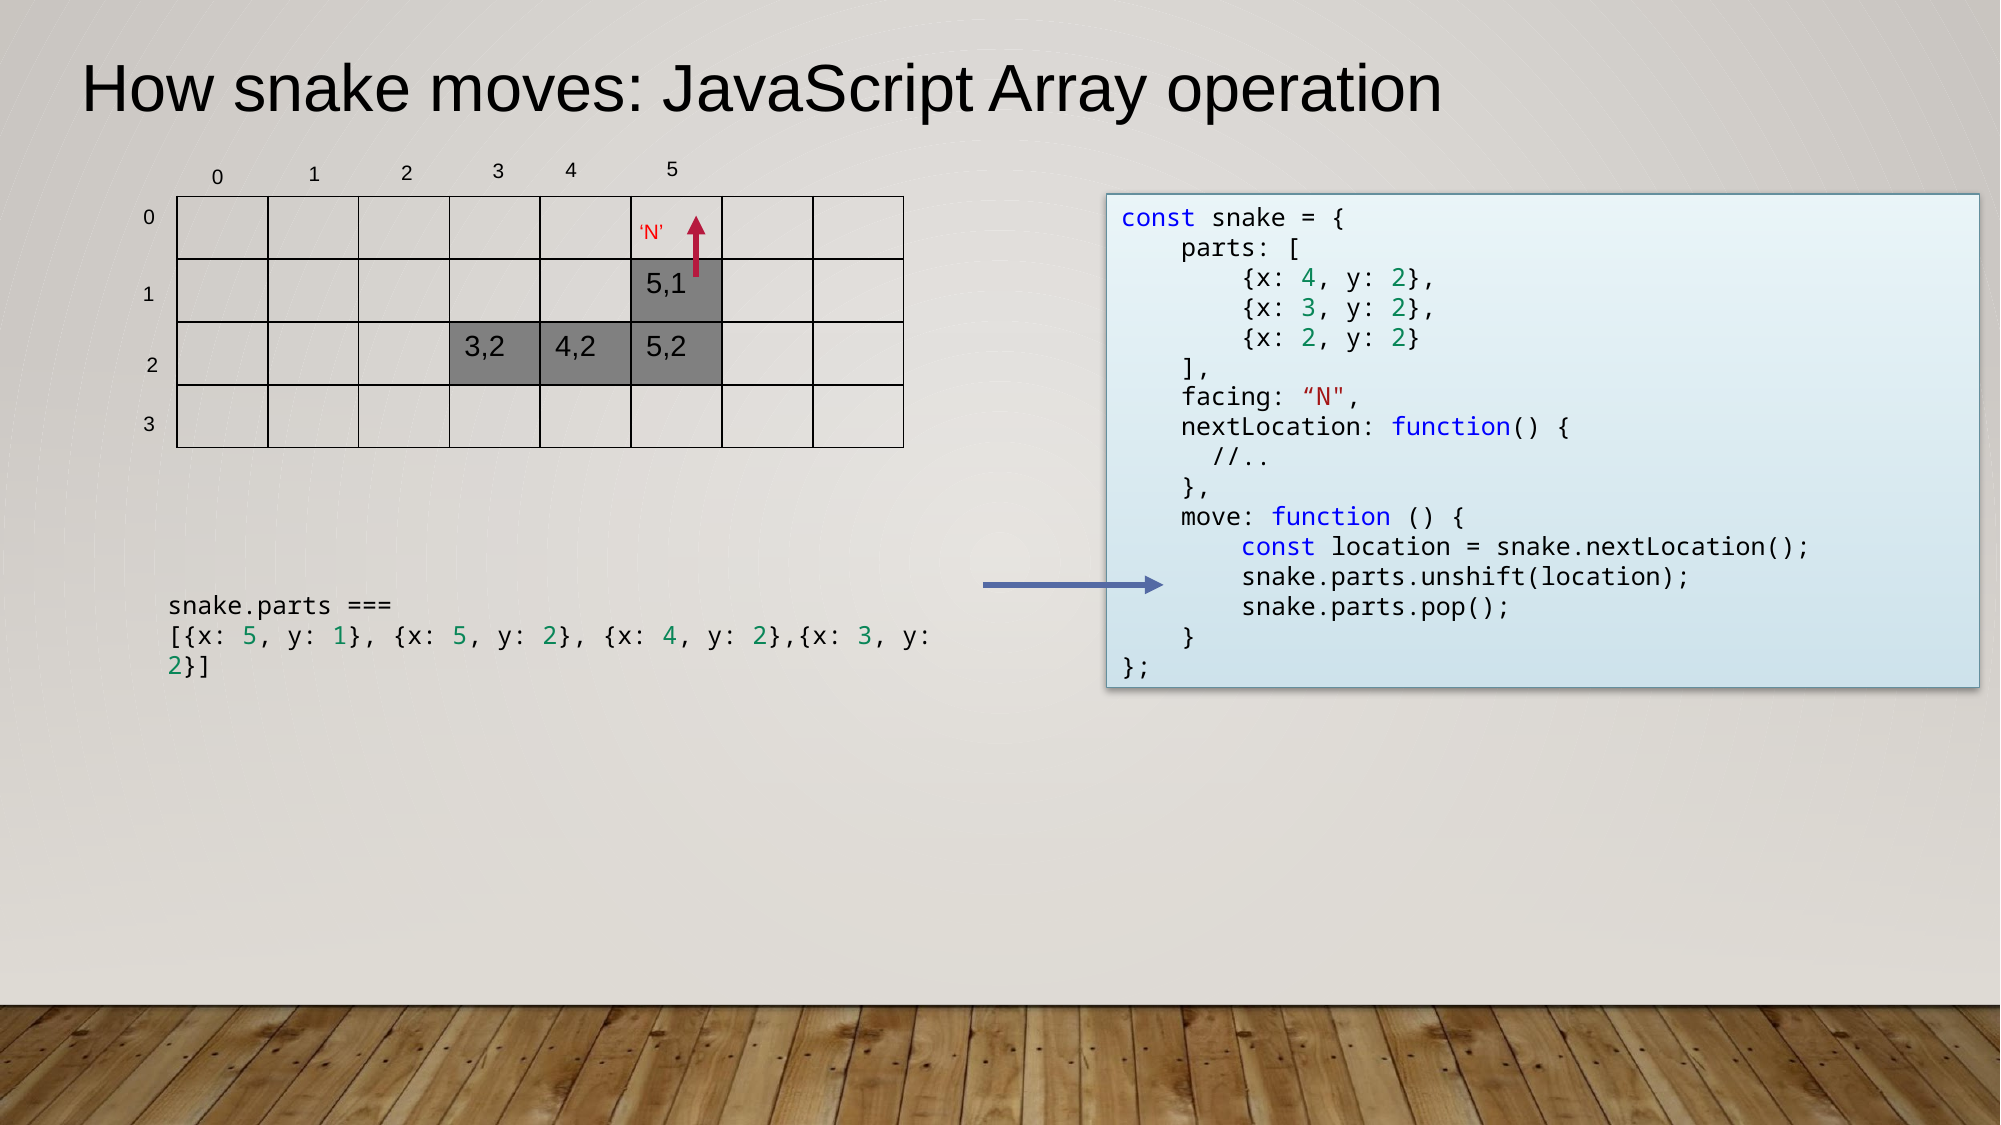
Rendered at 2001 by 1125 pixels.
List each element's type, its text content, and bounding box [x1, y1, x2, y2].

table_header [723, 197, 812, 258]
table_cell [359, 323, 449, 384]
table_cell [450, 386, 539, 447]
table_cell [178, 323, 267, 384]
text_box 3 [128, 403, 170, 444]
table_cell [269, 386, 358, 447]
table_header [359, 197, 449, 258]
table_cell [359, 386, 449, 447]
text_box 5 [651, 148, 694, 188]
table_header [541, 197, 630, 258]
text_box 2 [386, 152, 428, 192]
table_header [450, 197, 539, 258]
table_header [178, 197, 267, 258]
table_cell [541, 260, 630, 321]
table_cell [359, 260, 449, 321]
table_cell 5,1 [632, 260, 721, 321]
table_cell [269, 323, 358, 384]
table_cell [178, 386, 267, 447]
table_cell [541, 386, 630, 447]
table_header [814, 197, 903, 258]
table_cell [450, 260, 539, 321]
table_cell [723, 260, 812, 321]
table_cell [723, 323, 812, 384]
table_cell [178, 260, 267, 321]
text_box const snake = { parts: [ {x: 4, y: 2}, {x: 3, y: 2}, {x: 2, y: 2} ], facing: “N", nextLocation: function() { //.. }, move: function () { const location = snake.nextLocation(); snake.parts.unshift(location); snake.parts.pop(); } }; [1106, 193, 1980, 688]
text_box 1 [128, 272, 171, 313]
table_cell 5,2 [632, 323, 721, 384]
table_header [632, 197, 721, 258]
text_box 0 [197, 156, 239, 196]
picture [0, 1005, 2000, 1125]
text_box 3 [477, 150, 519, 191]
text_box 1 [293, 152, 336, 193]
text_box How snake moves: JavaScript Array operation [66, 37, 1667, 133]
table_cell [632, 386, 721, 447]
table_cell [814, 386, 903, 447]
table_cell 4,2 [541, 323, 630, 384]
table_header [269, 197, 358, 258]
text_box ‘N’ [624, 211, 679, 251]
table_cell [723, 386, 812, 447]
text_box 2 [131, 343, 174, 384]
table_cell [269, 260, 358, 321]
table_cell [814, 323, 903, 384]
text_box 0 [128, 196, 170, 237]
text_box 4 [550, 149, 592, 189]
text_box snake.parts === [{x: 5, y: 1}, {x: 5, y: 2}, {x: 4, y: 2},{x: 3, y: 2}] [152, 581, 966, 687]
table_cell 3,2 [450, 323, 539, 384]
table_cell [814, 260, 903, 321]
